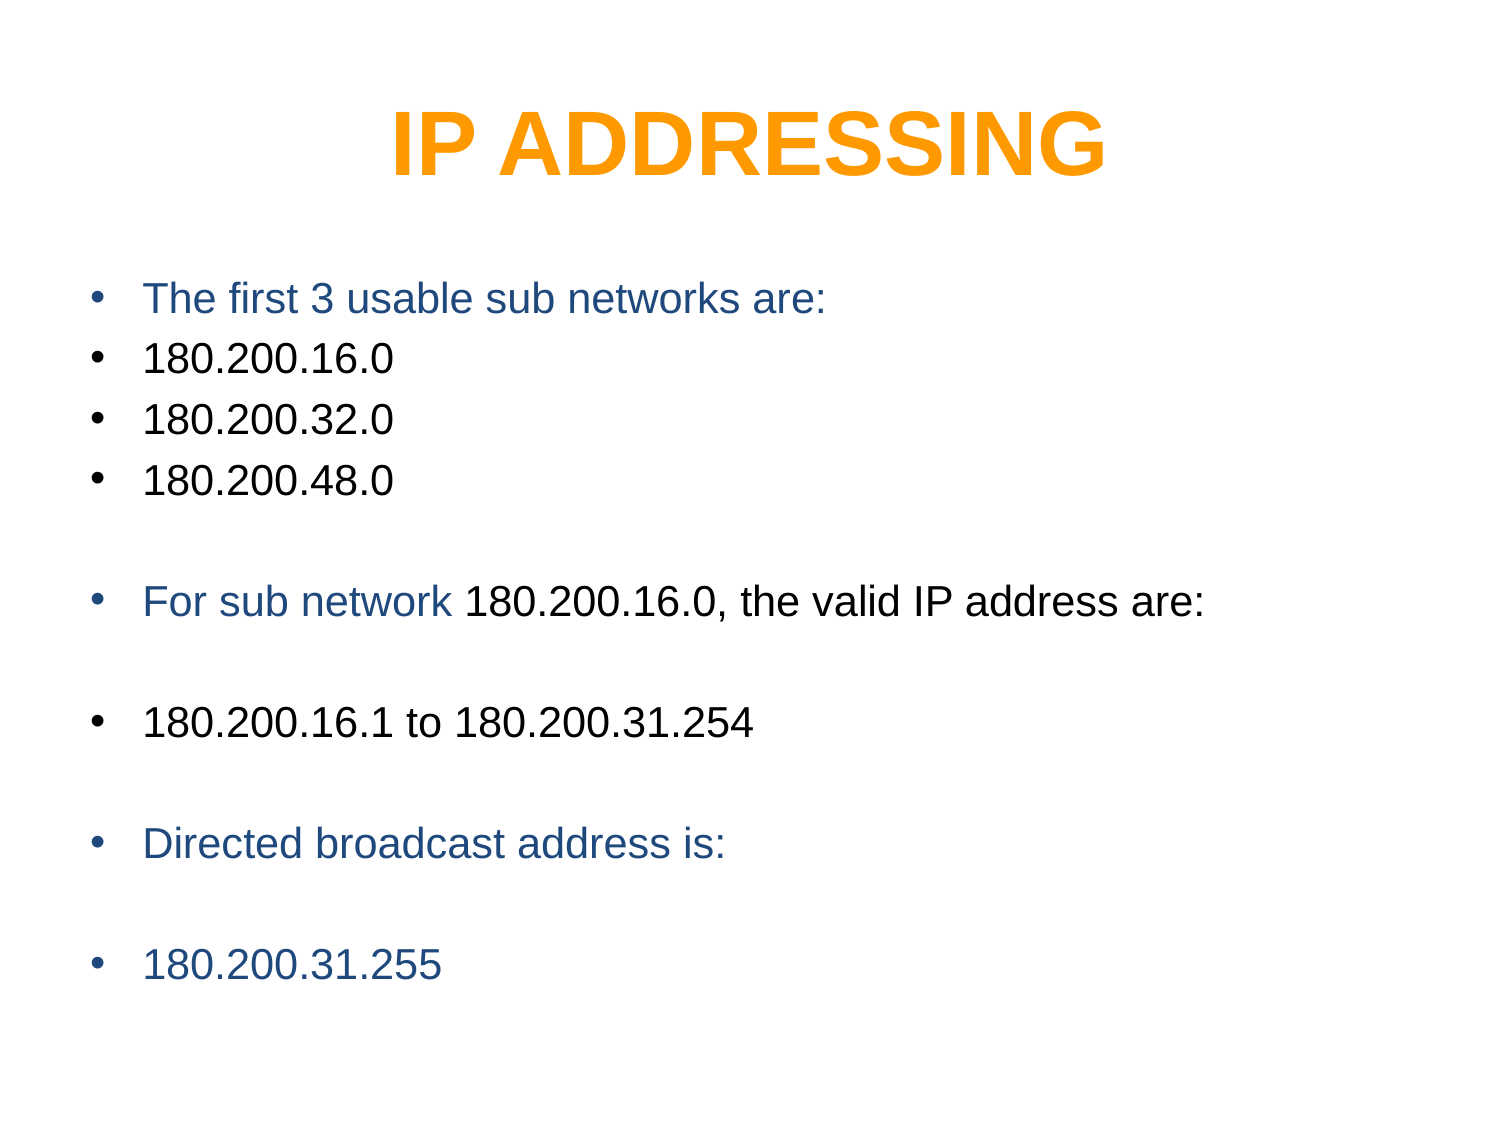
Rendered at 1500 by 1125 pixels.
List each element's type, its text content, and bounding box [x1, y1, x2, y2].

list The first 3 usable sub networks are: 180.200.16.0 180.200.32.0 180.200.48.0 For sub network 180.200.16.0, the valid IP address are: 180.200.16.1 to 180.200.31.254 Directed broadcast address is: 180.200.31.255 [75, 262, 1425, 1005]
title IP ADDRESSING [75, 45, 1425, 233]
